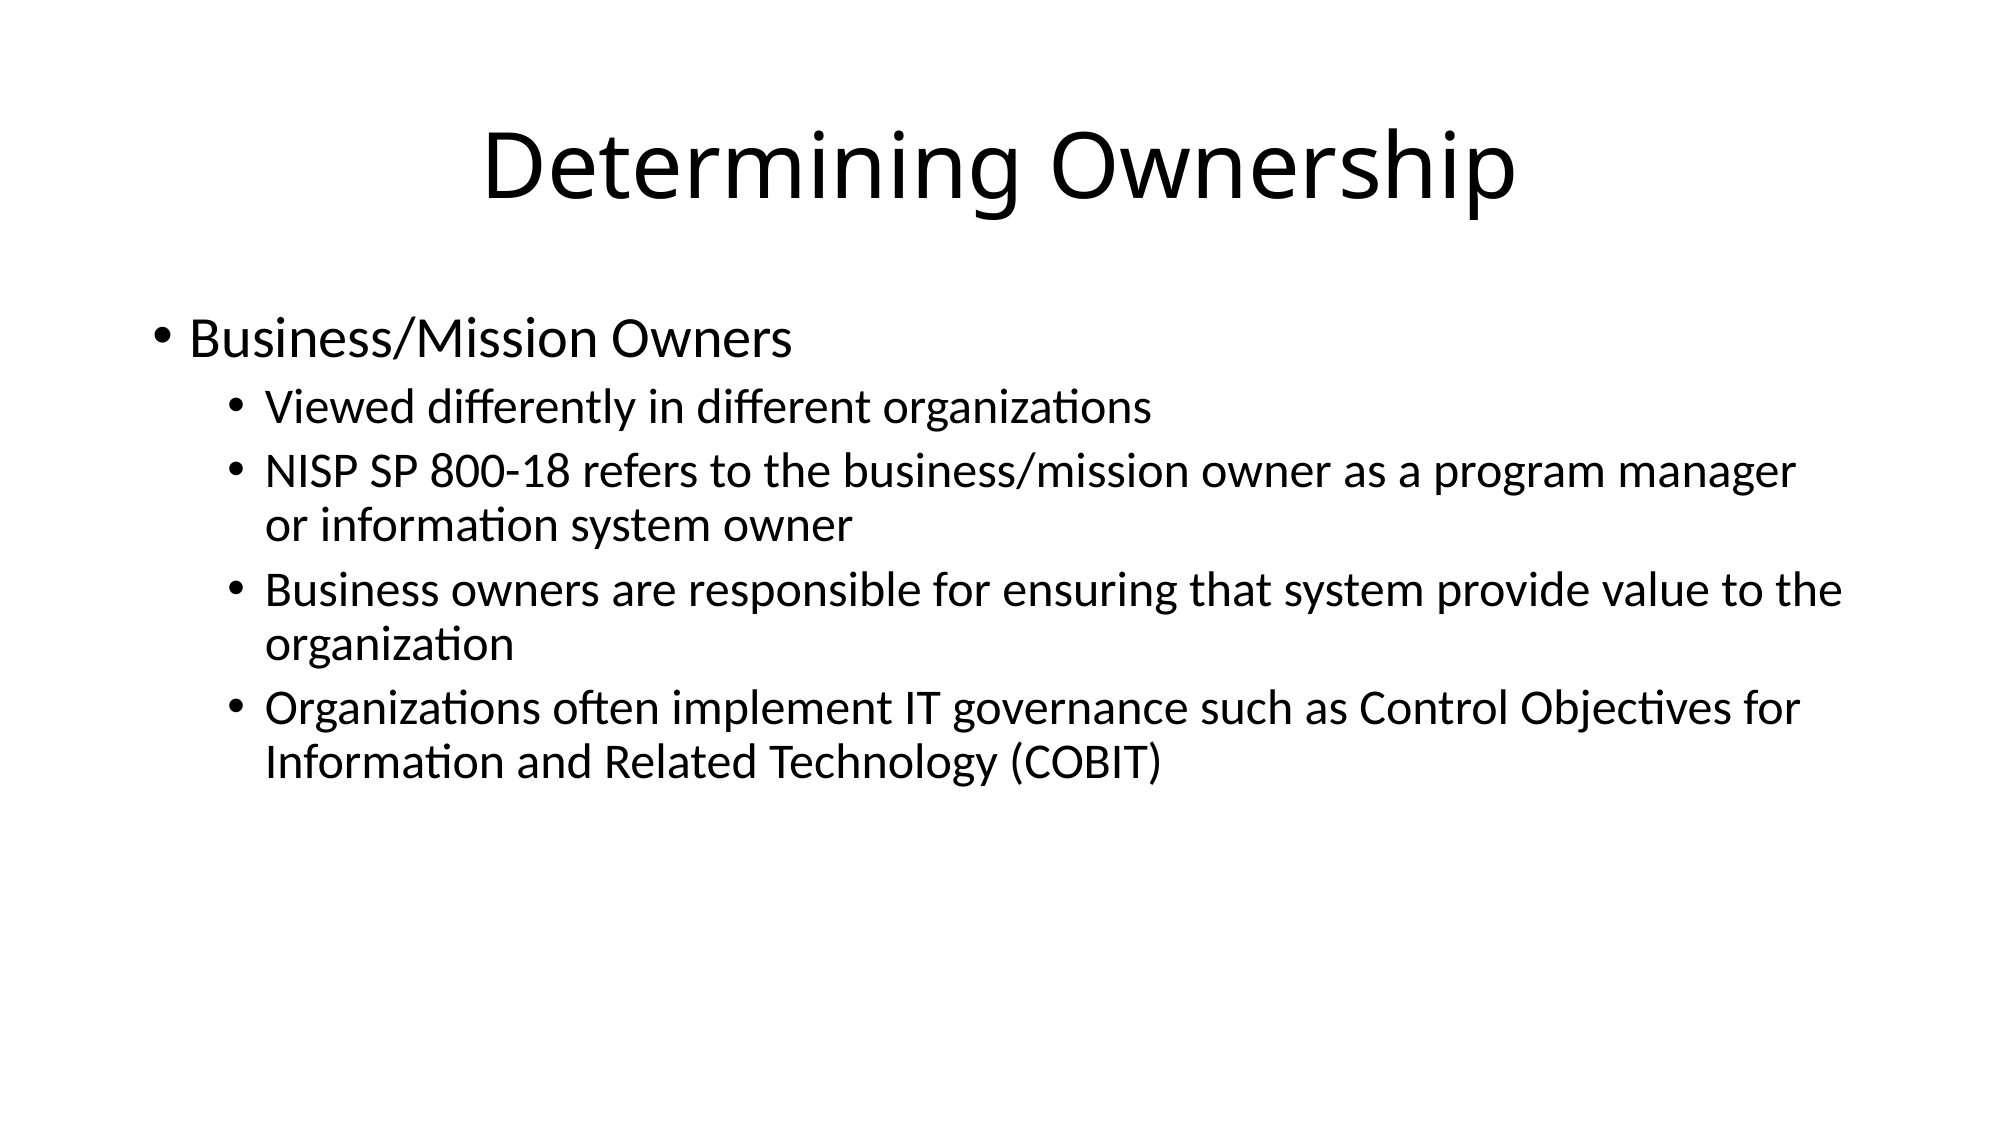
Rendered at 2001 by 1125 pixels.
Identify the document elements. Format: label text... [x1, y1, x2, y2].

list Business/Mission Owners Viewed differently in different organizations NISP SP 800-18 refers to the business/mission owner as a program manager or information system owner Business owners are responsible for ensuring that system provide value to the organization Organizations often implement IT governance such as Control Objectives for Information and Related Technology (COBIT) [137, 299, 1863, 1014]
title Determining Ownership [137, 59, 1863, 278]
